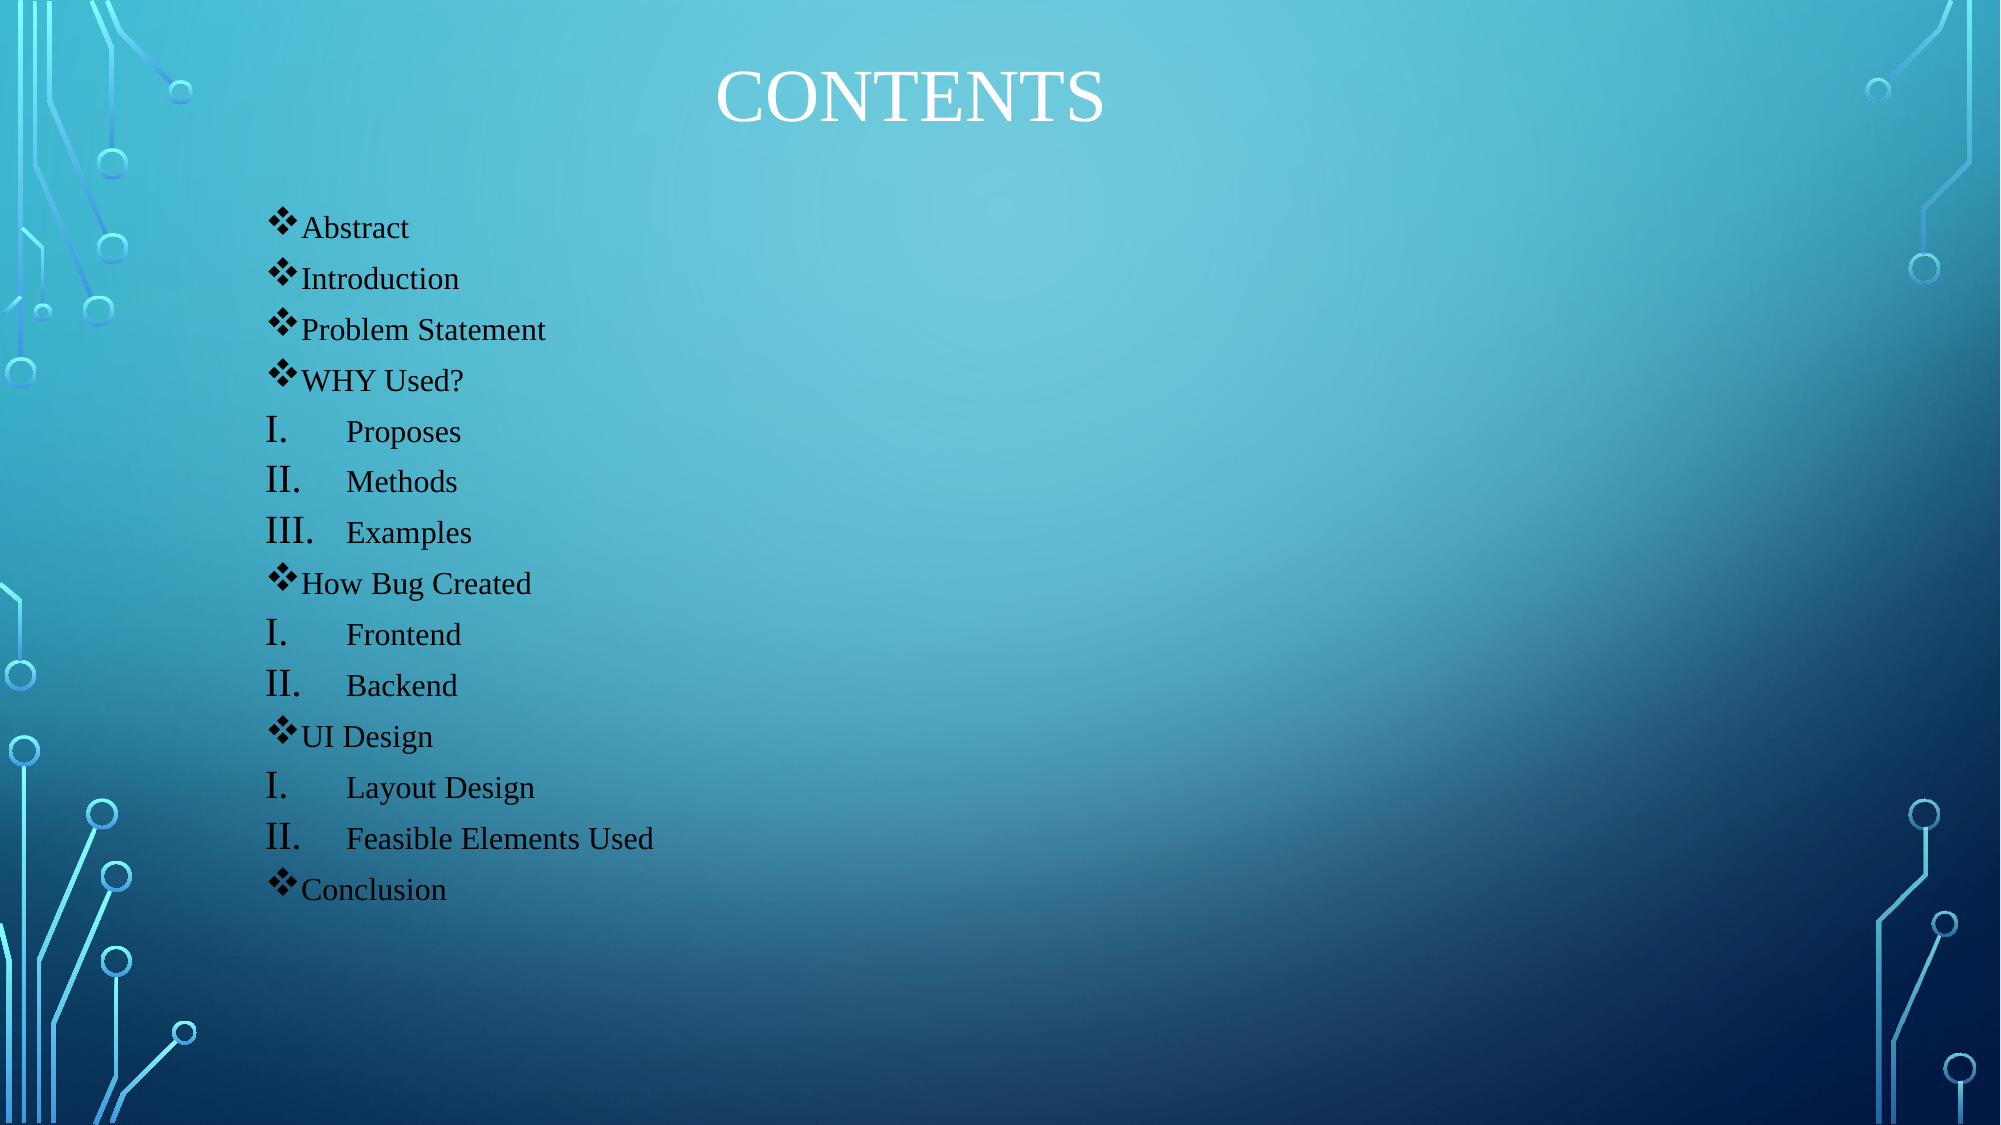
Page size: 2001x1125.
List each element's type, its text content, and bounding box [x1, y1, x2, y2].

list Abstract Introduction Problem Statement WHY Used? Proposes Methods Examples How Bug Created Frontend Backend UI Design Layout Design Feasible Elements Used Conclusion [250, 191, 1876, 934]
title Contents [700, 0, 2000, 248]
